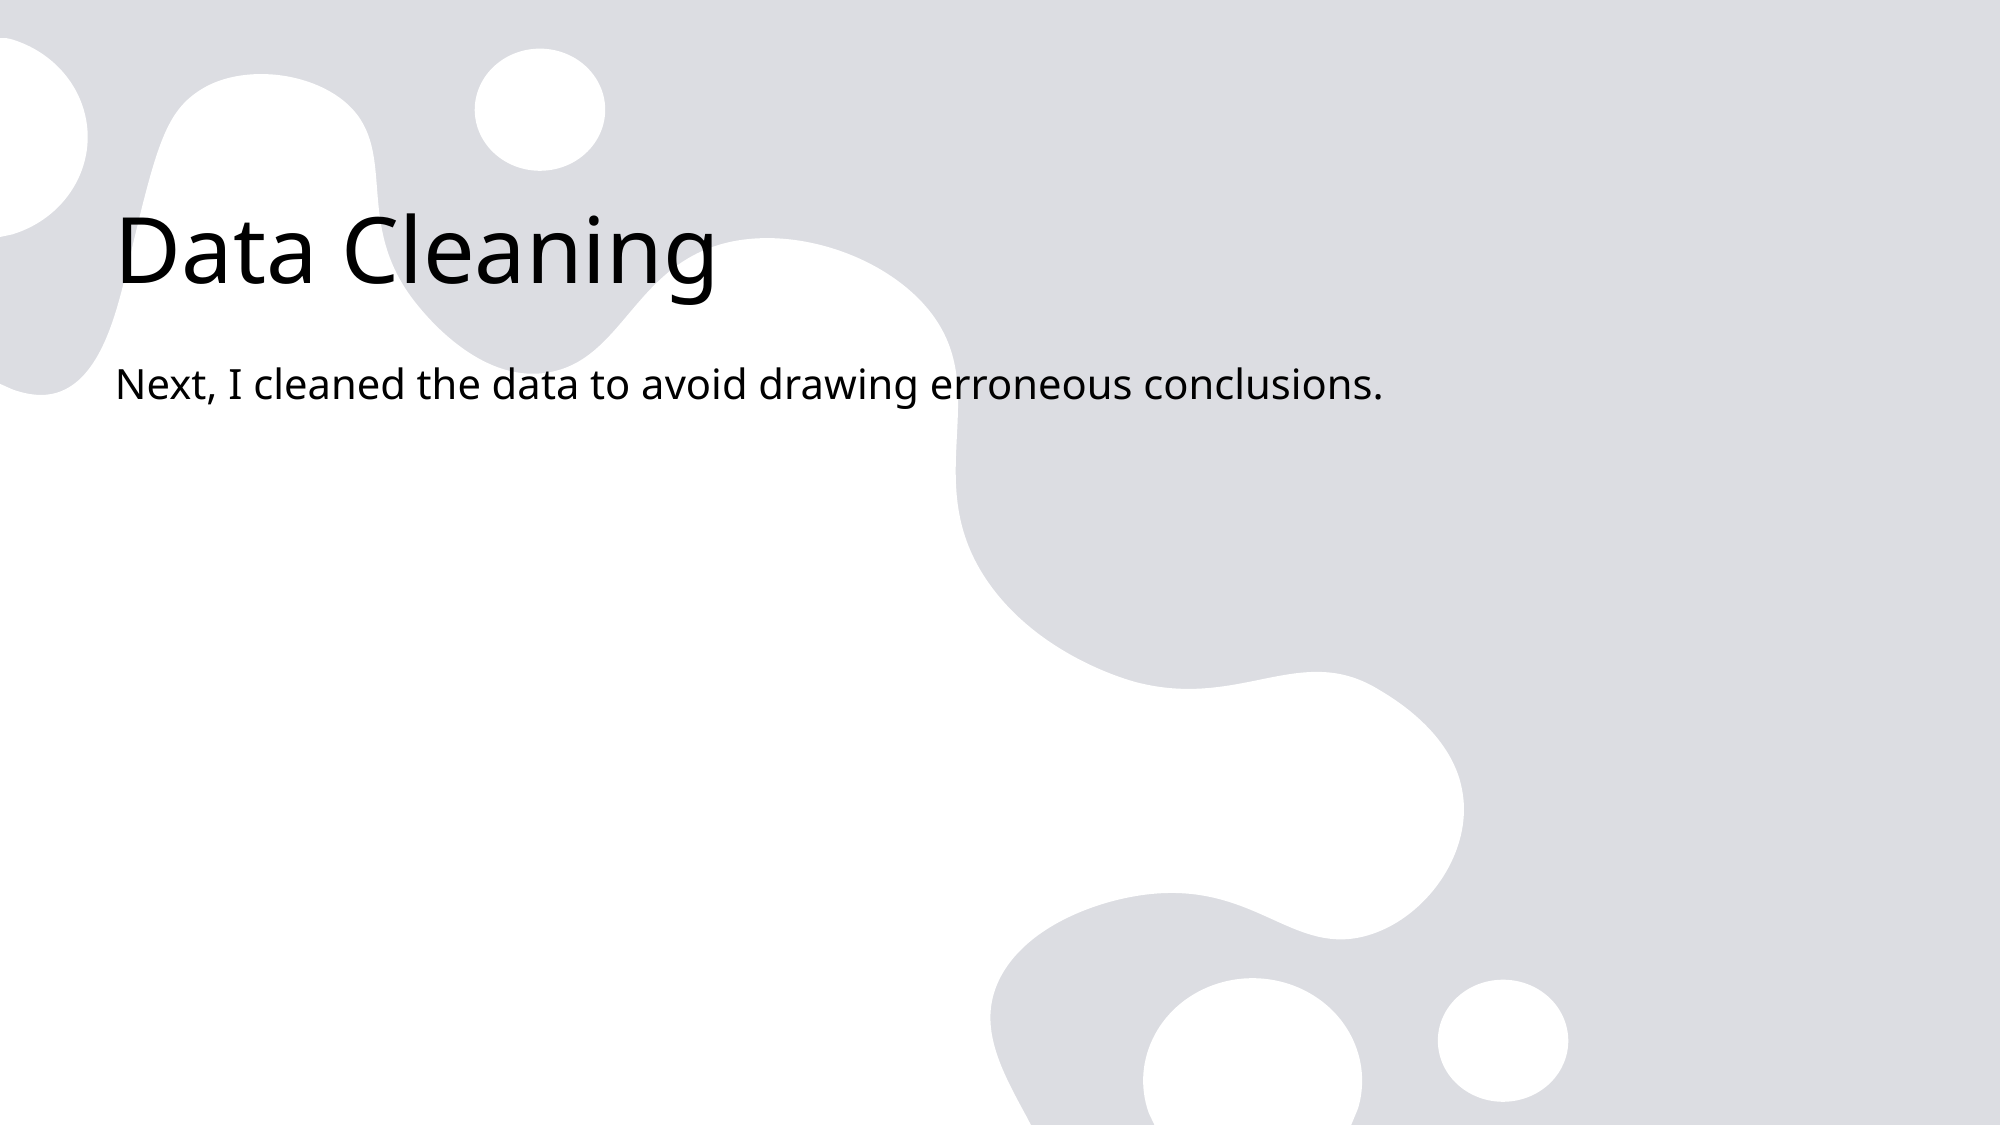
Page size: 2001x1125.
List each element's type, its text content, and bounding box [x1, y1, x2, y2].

title Data Cleaning [99, 91, 1900, 309]
list Next, I cleaned the data to avoid drawing erroneous conclusions. [99, 345, 1900, 1008]
